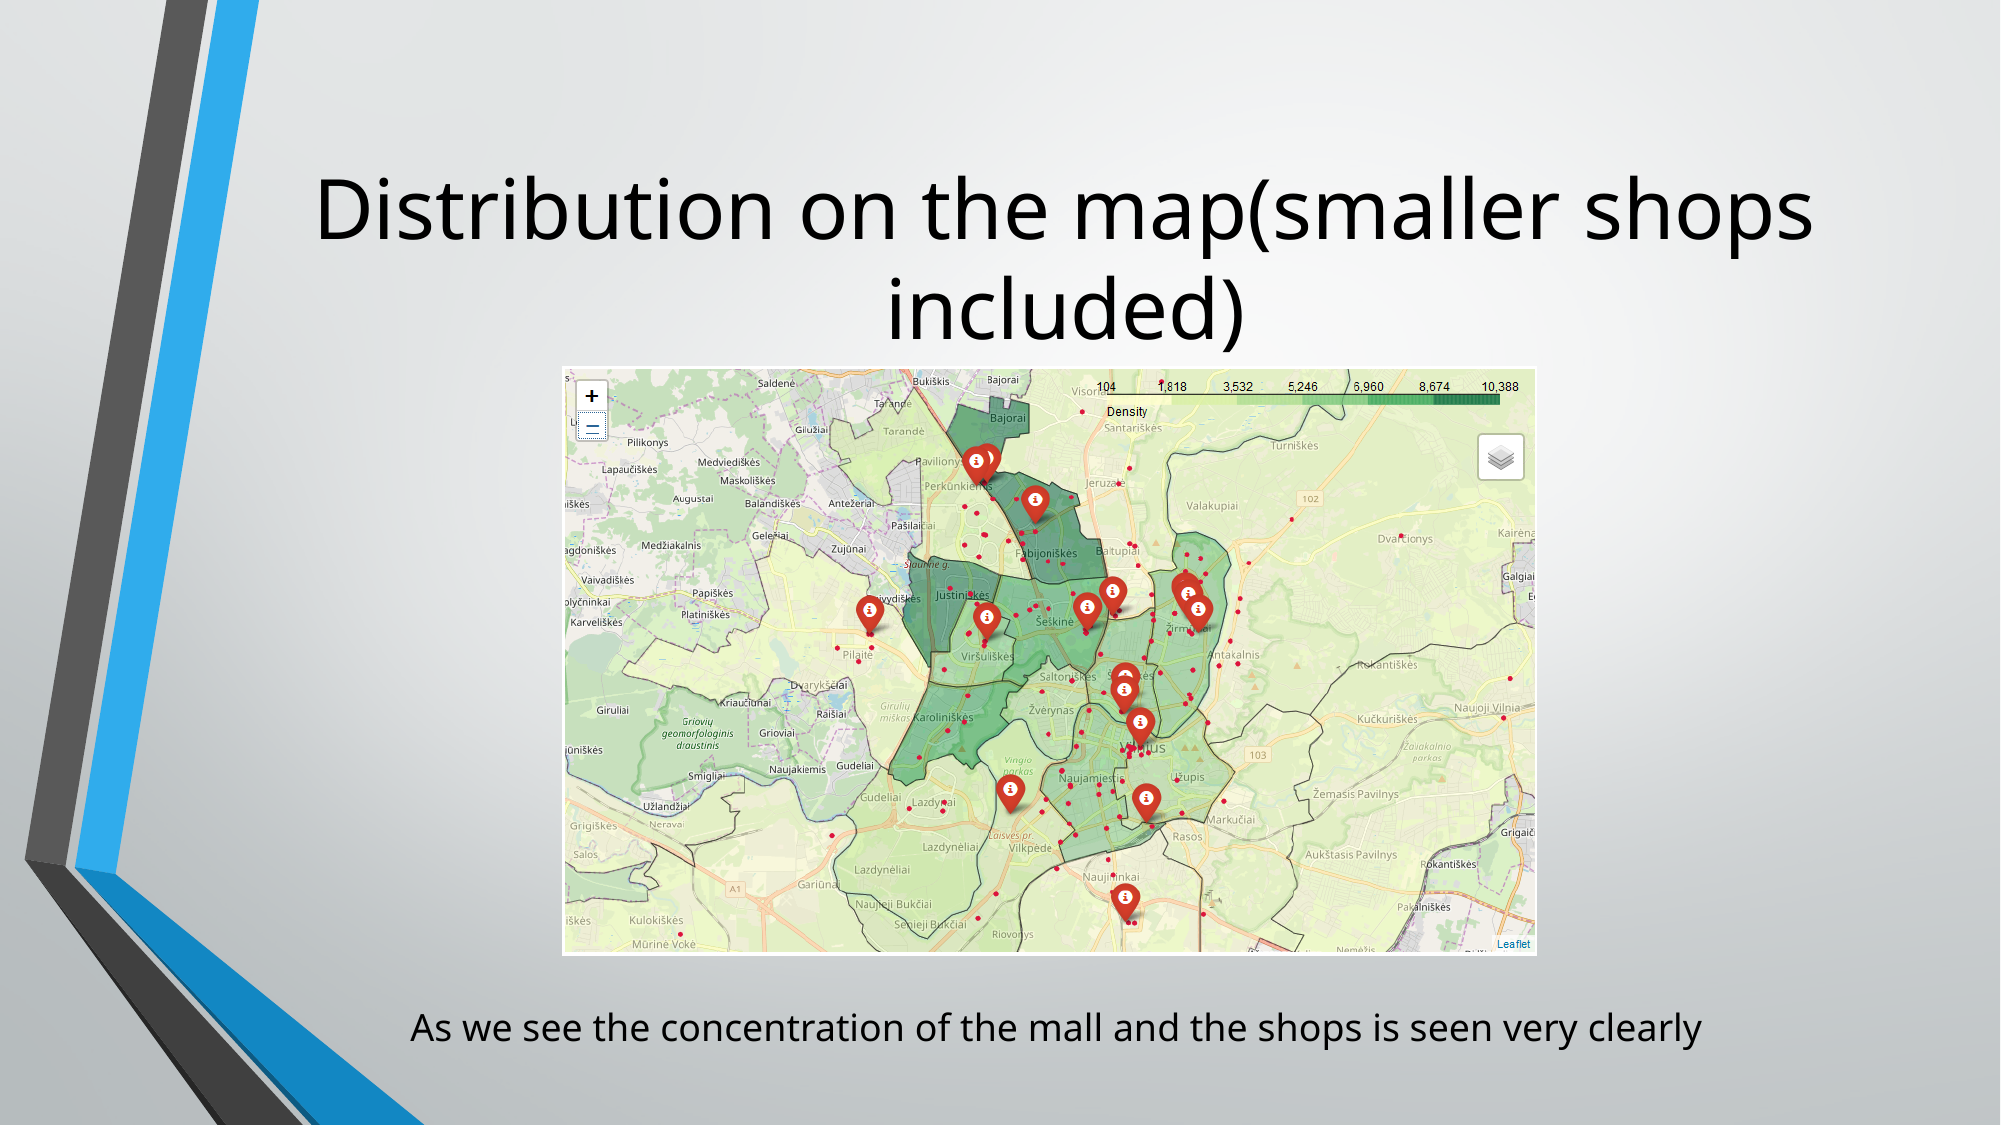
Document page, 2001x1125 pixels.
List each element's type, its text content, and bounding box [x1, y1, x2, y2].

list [561, 366, 1538, 956]
title Distribution on the map(smaller shops included) [243, 112, 1887, 400]
text_box As we see the concentration of the mall and the shops is seen very clearly [395, 997, 1719, 1057]
